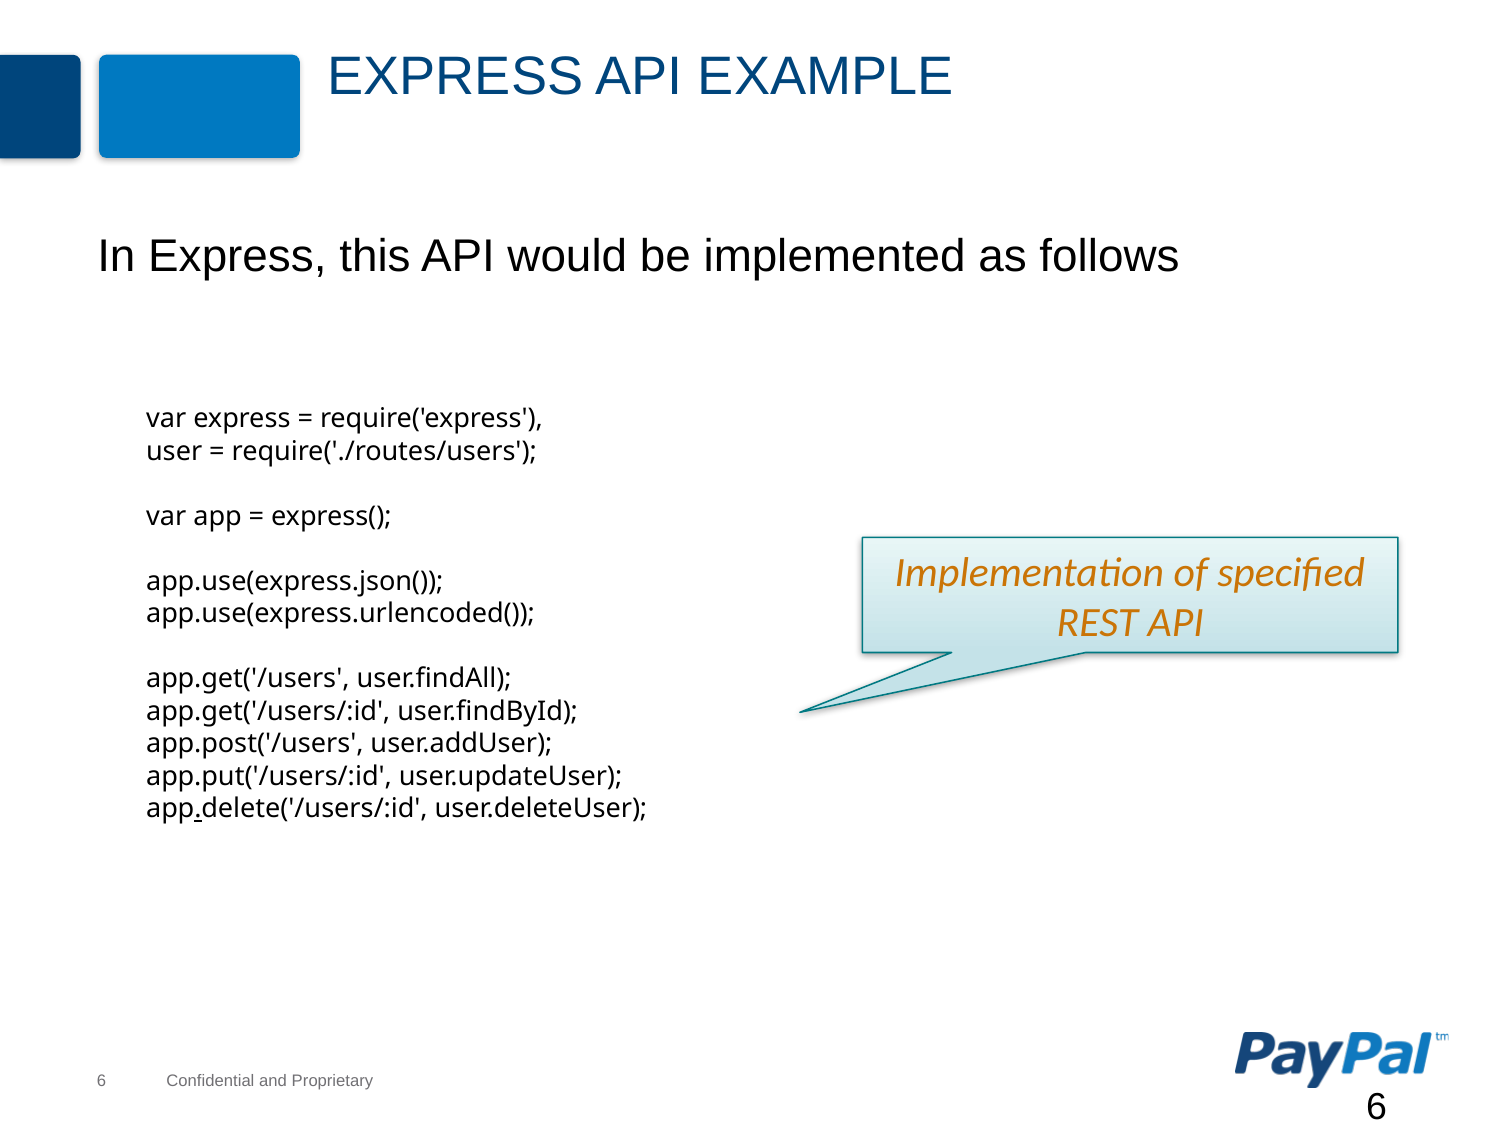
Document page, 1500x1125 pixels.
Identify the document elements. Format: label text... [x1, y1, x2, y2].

slide_number 6 [1351, 1074, 1500, 1125]
text_box Implementation of specified REST API [799, 536, 1399, 714]
title Express API Example [312, 37, 1463, 175]
list In Express, this API would be implemented as follows [82, 221, 1413, 1013]
picture [1235, 1032, 1449, 1088]
text_box var express = require('express'), user = require('./routes/users'); var app = express(); app.use(express.json()); app.use(express.urlencoded()); app.get('/users', user.findAll); app.get('/users/:id', user.findById); app.post('/users', user.addUser); app.put('/users/:id', user.updateUser); app.delete('/users/:id', user.deleteUser); [131, 393, 1150, 863]
